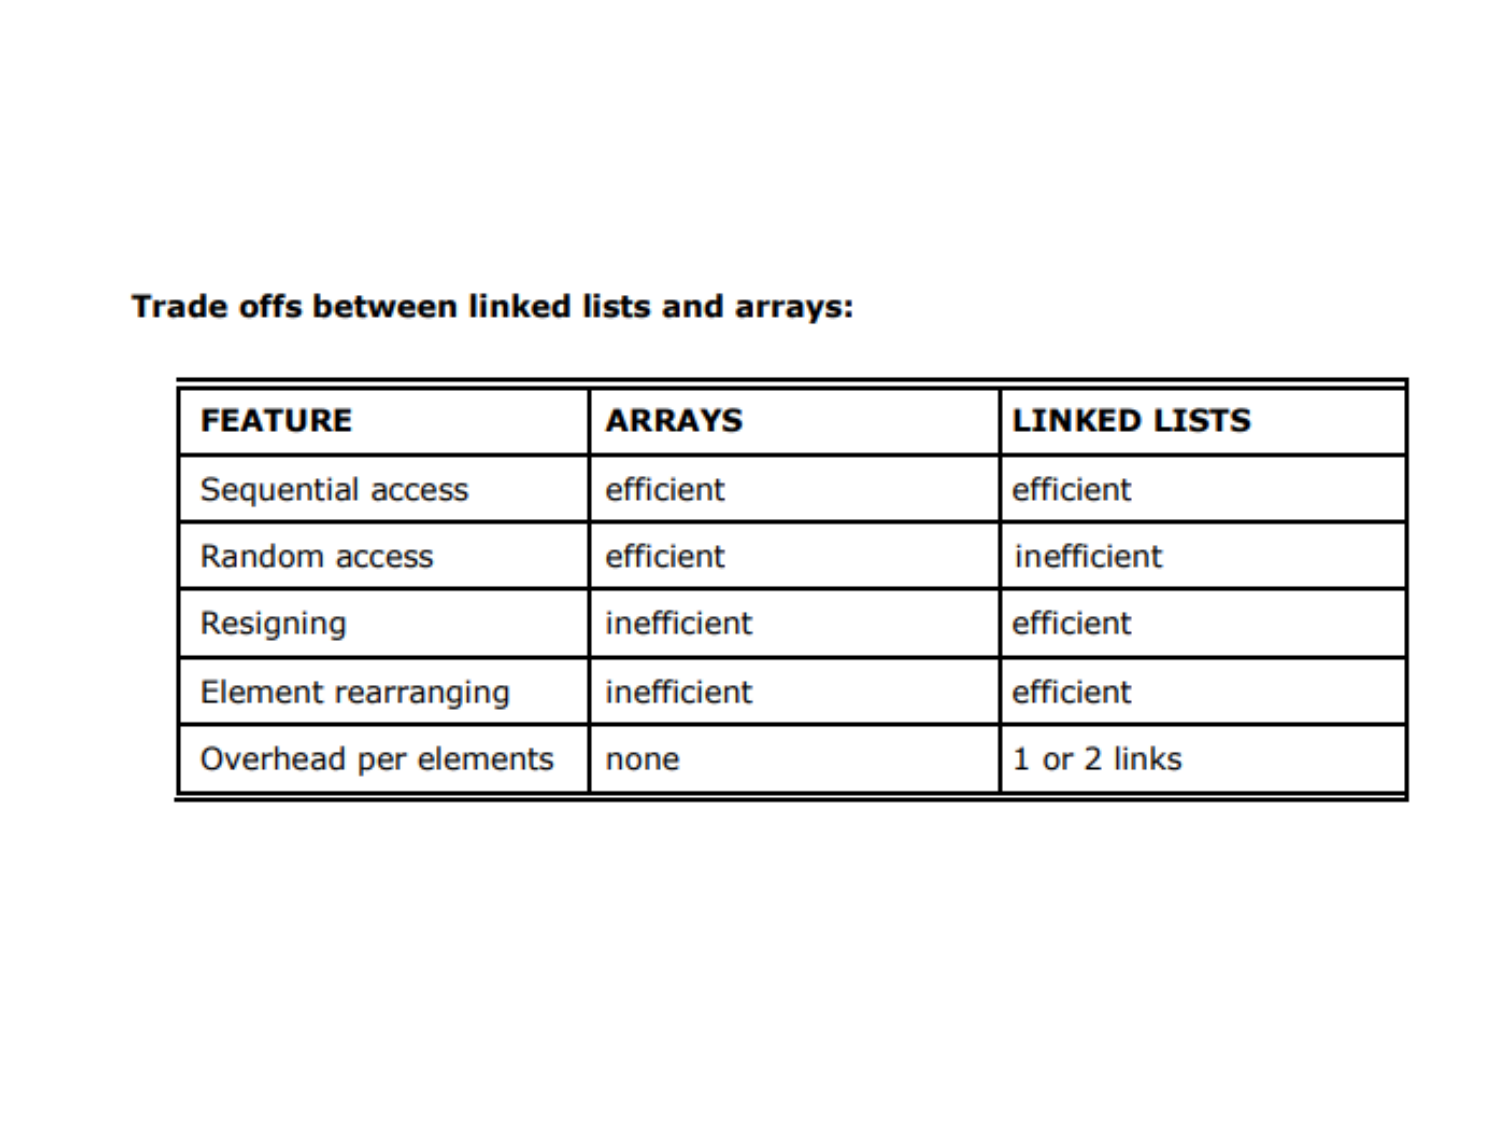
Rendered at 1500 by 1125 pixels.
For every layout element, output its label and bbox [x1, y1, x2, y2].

picture [93, 266, 1431, 837]
